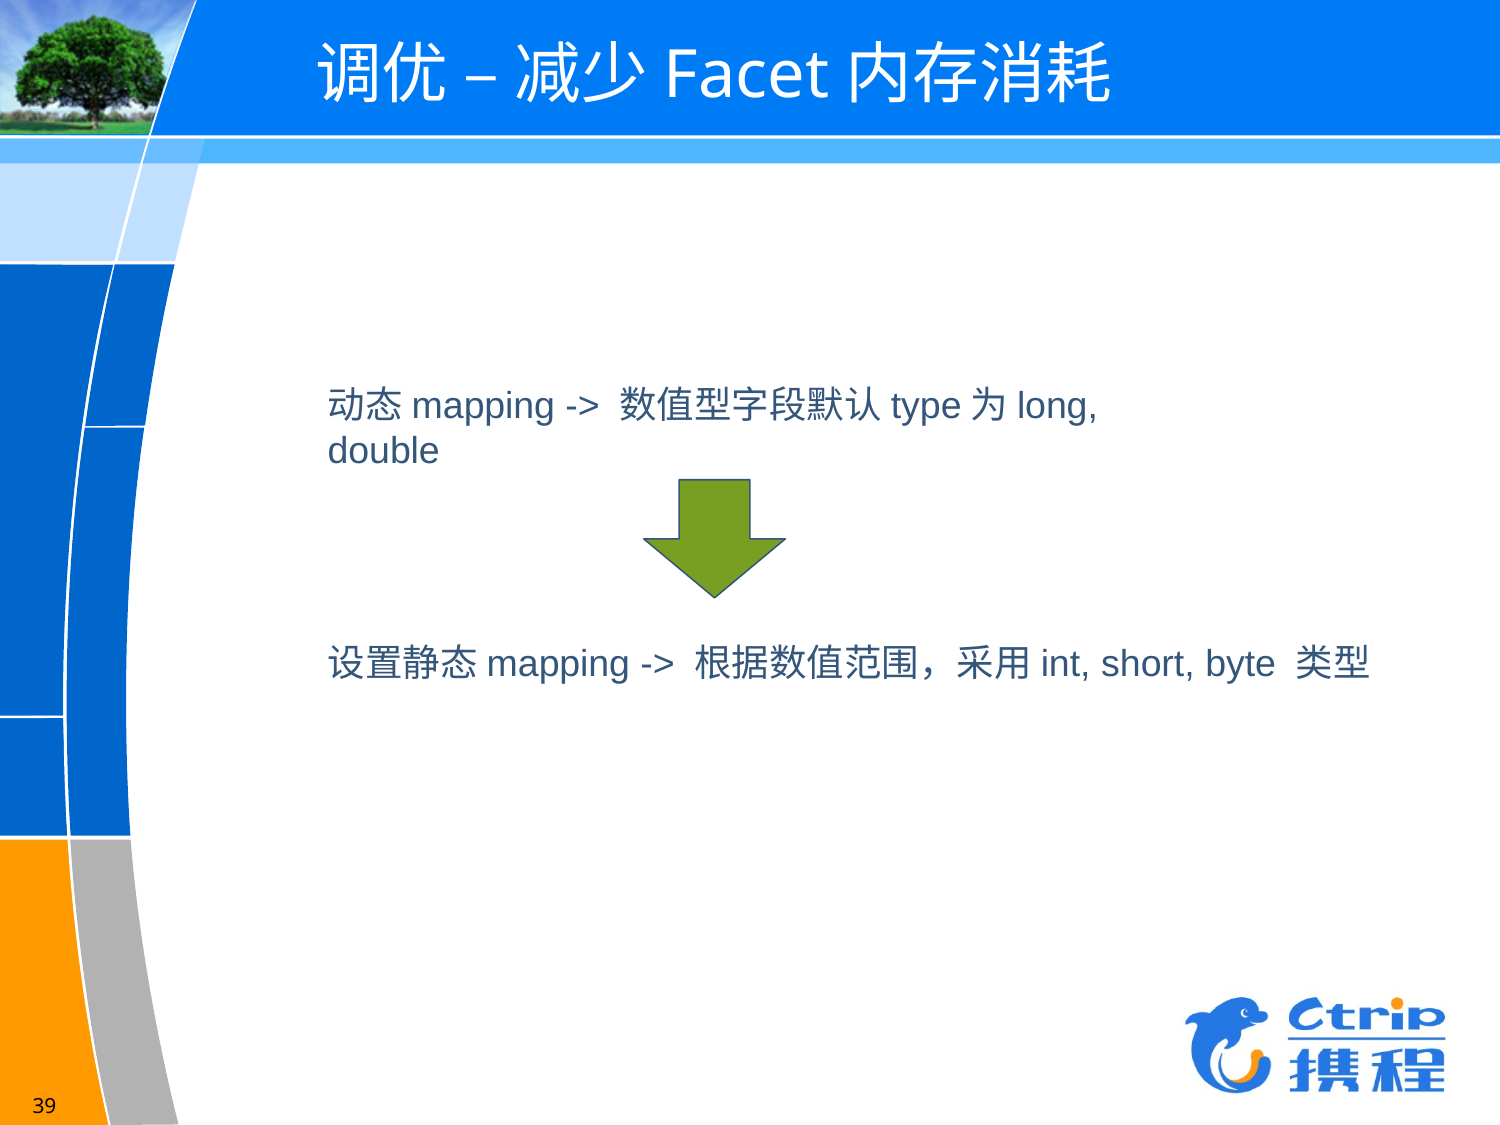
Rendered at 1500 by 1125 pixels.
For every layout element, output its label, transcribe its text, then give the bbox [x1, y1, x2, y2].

picture [0, 0, 196, 134]
text_box 动态mapping -> 数值型字段默认type为long, double [312, 373, 1235, 479]
text_box [643, 479, 786, 598]
title 调优 – 减少Facet内存消耗 [300, 24, 1363, 118]
slide_number 39 [17, 1084, 368, 1125]
text_box 设置静态mapping -> 根据数值范围，采用int, short, byte 类型 [312, 631, 1400, 692]
picture [1181, 987, 1450, 1100]
